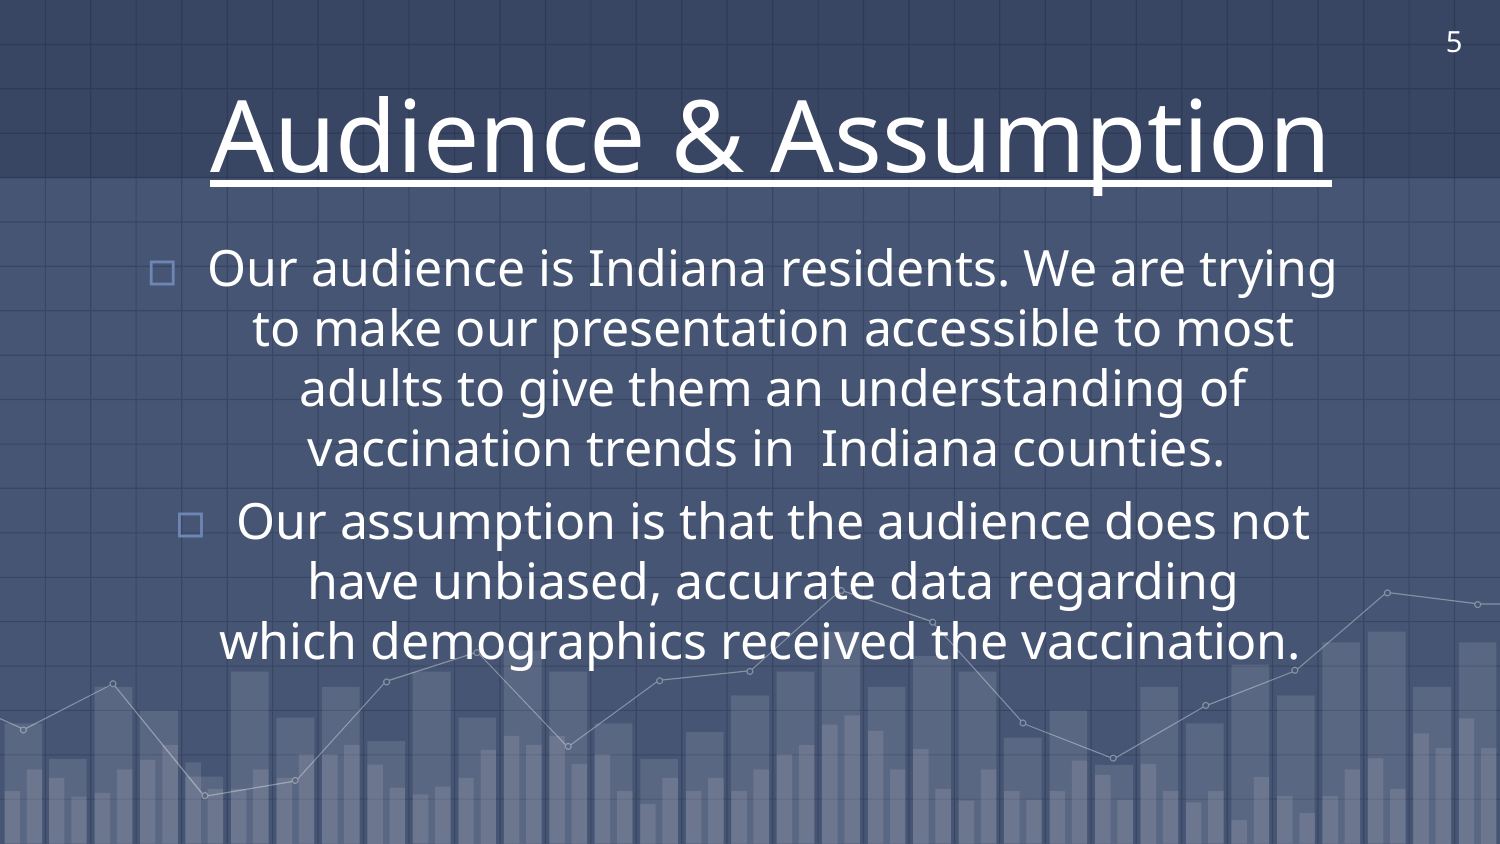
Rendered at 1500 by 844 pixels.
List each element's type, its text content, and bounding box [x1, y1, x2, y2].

slide_number 5 [1408, 0, 1500, 88]
list Our audience is Indiana residents. We are trying to make our presentation accessible to most adults to give them an understanding of vaccination trends in Indiana counties. Our assumption is that the audience does not have unbiased, accurate data regarding which demographics received the vaccination. [105, 221, 1367, 730]
text_box Audience & Assumption [133, 57, 1409, 248]
